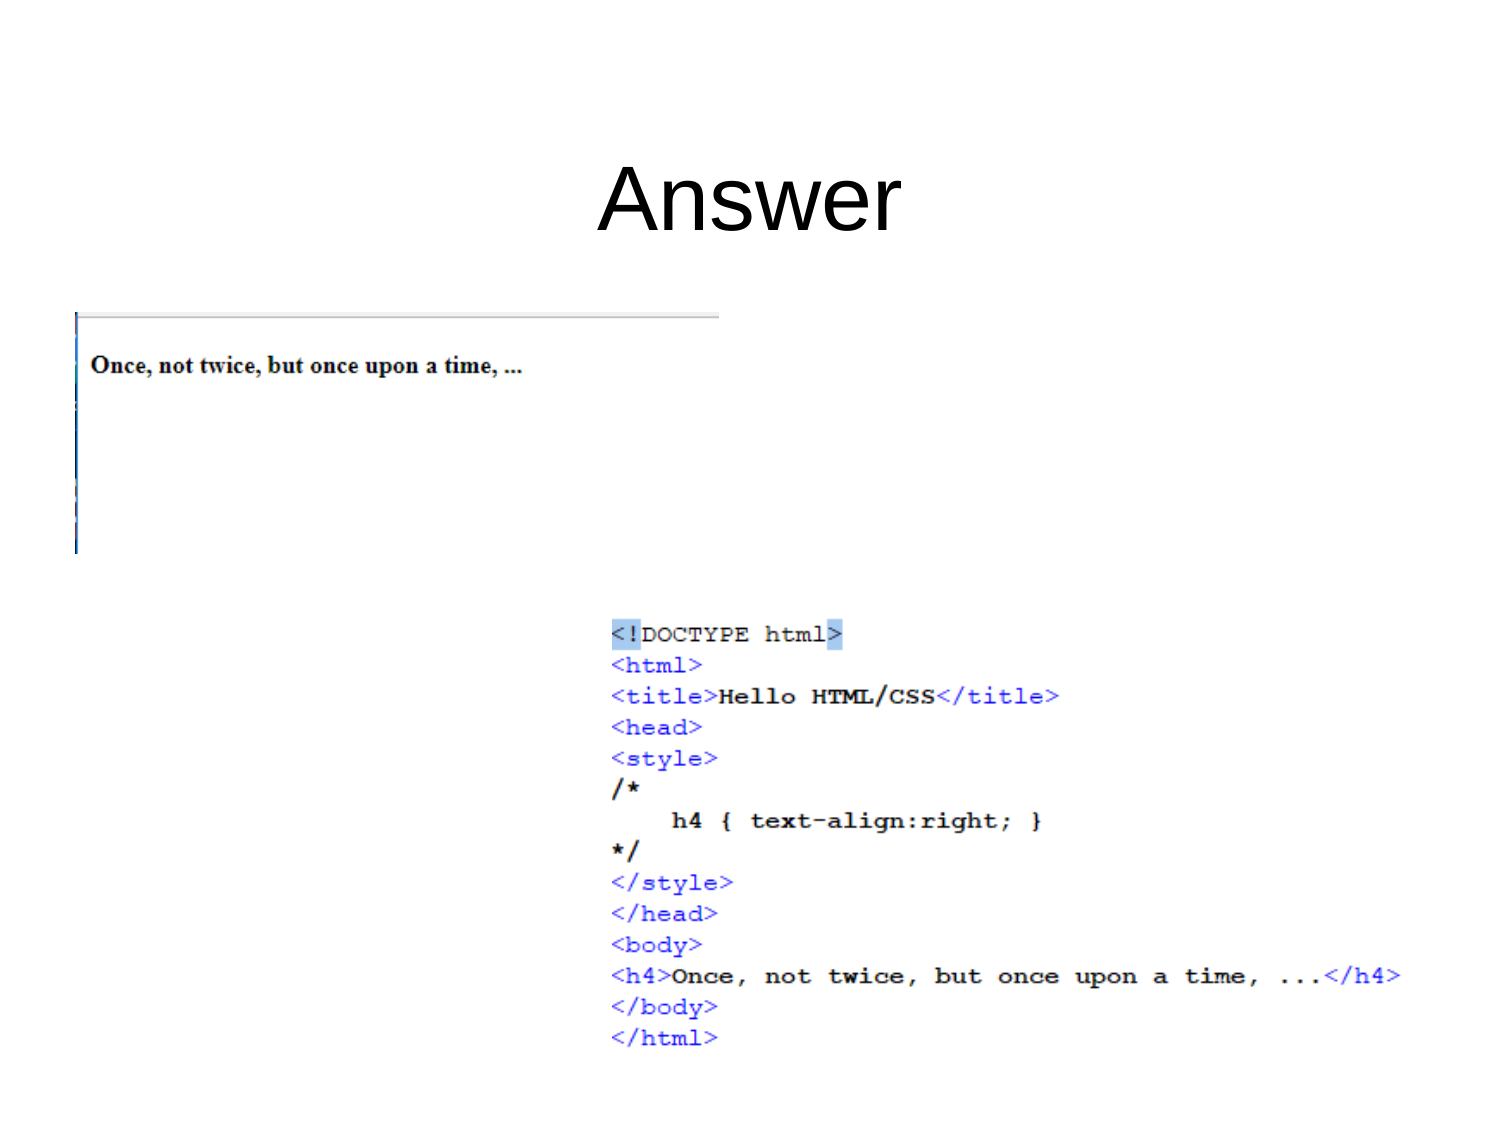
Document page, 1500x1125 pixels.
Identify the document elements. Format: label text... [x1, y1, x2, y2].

title Answer [112, 99, 1388, 288]
picture [74, 312, 719, 554]
picture [612, 609, 1422, 1049]
